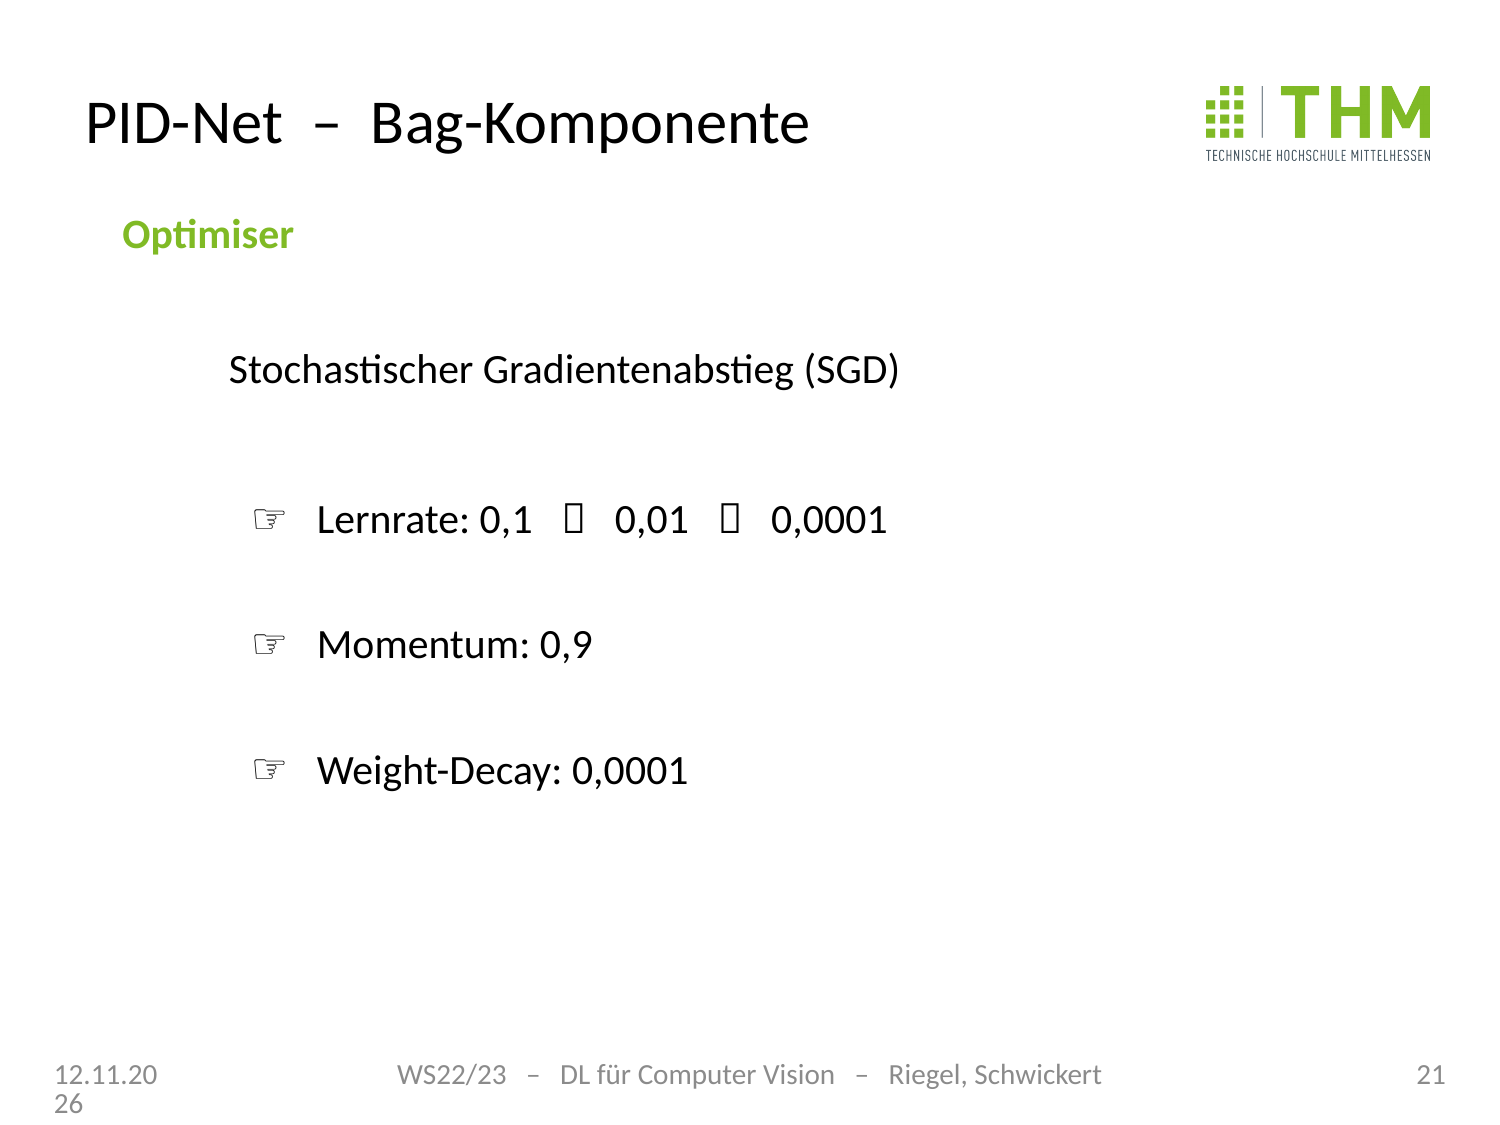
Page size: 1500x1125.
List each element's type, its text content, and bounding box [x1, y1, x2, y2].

footer WS22/23 – DL für Computer Vision – Riegel, Schwickert [204, 1042, 1296, 1103]
text_box Optimiser [107, 199, 662, 264]
picture [1206, 86, 1430, 161]
title PID-Net – Bag-Komponente [70, 59, 1162, 188]
text_box Stochastischer Gradientenabstieg (SGD) Lernrate: 0,1  0,01  0,0001 Momentum: 0,9 Weight-Decay: 0,0001 [228, 342, 997, 873]
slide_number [38, 1042, 175, 1103]
slide_number 21 [1375, 1042, 1462, 1103]
